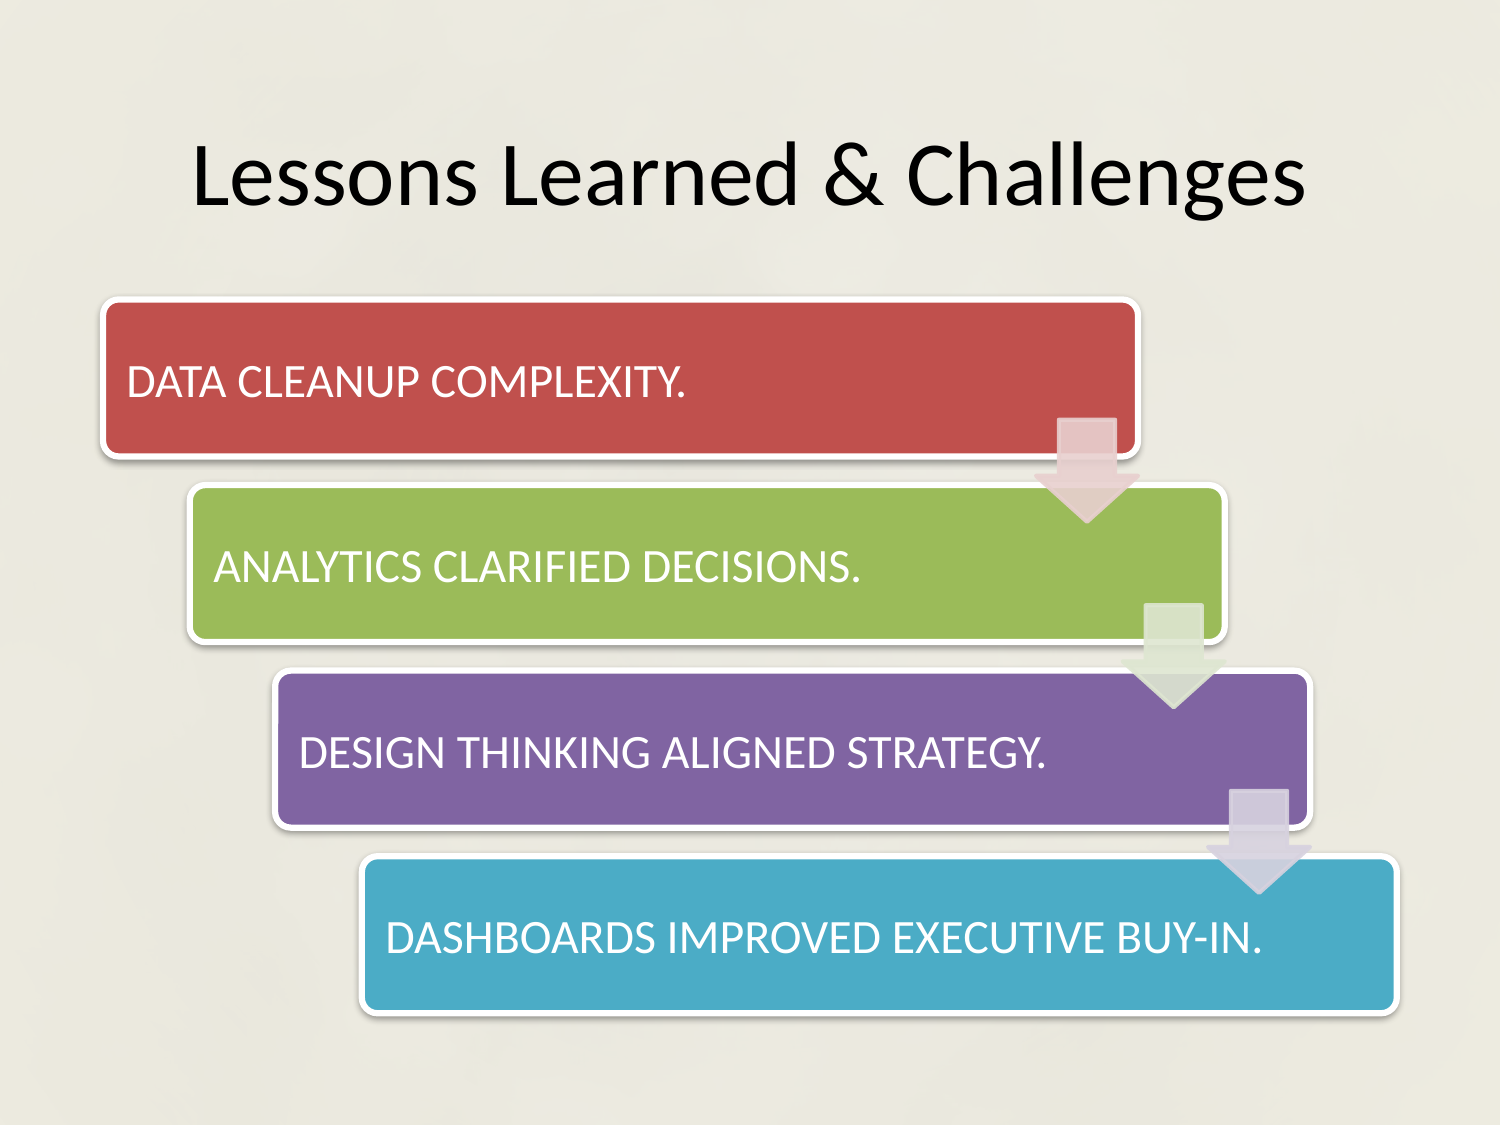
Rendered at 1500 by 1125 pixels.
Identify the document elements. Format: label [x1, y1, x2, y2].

picture [0, 0, 1500, 1125]
list [102, 299, 1398, 1014]
